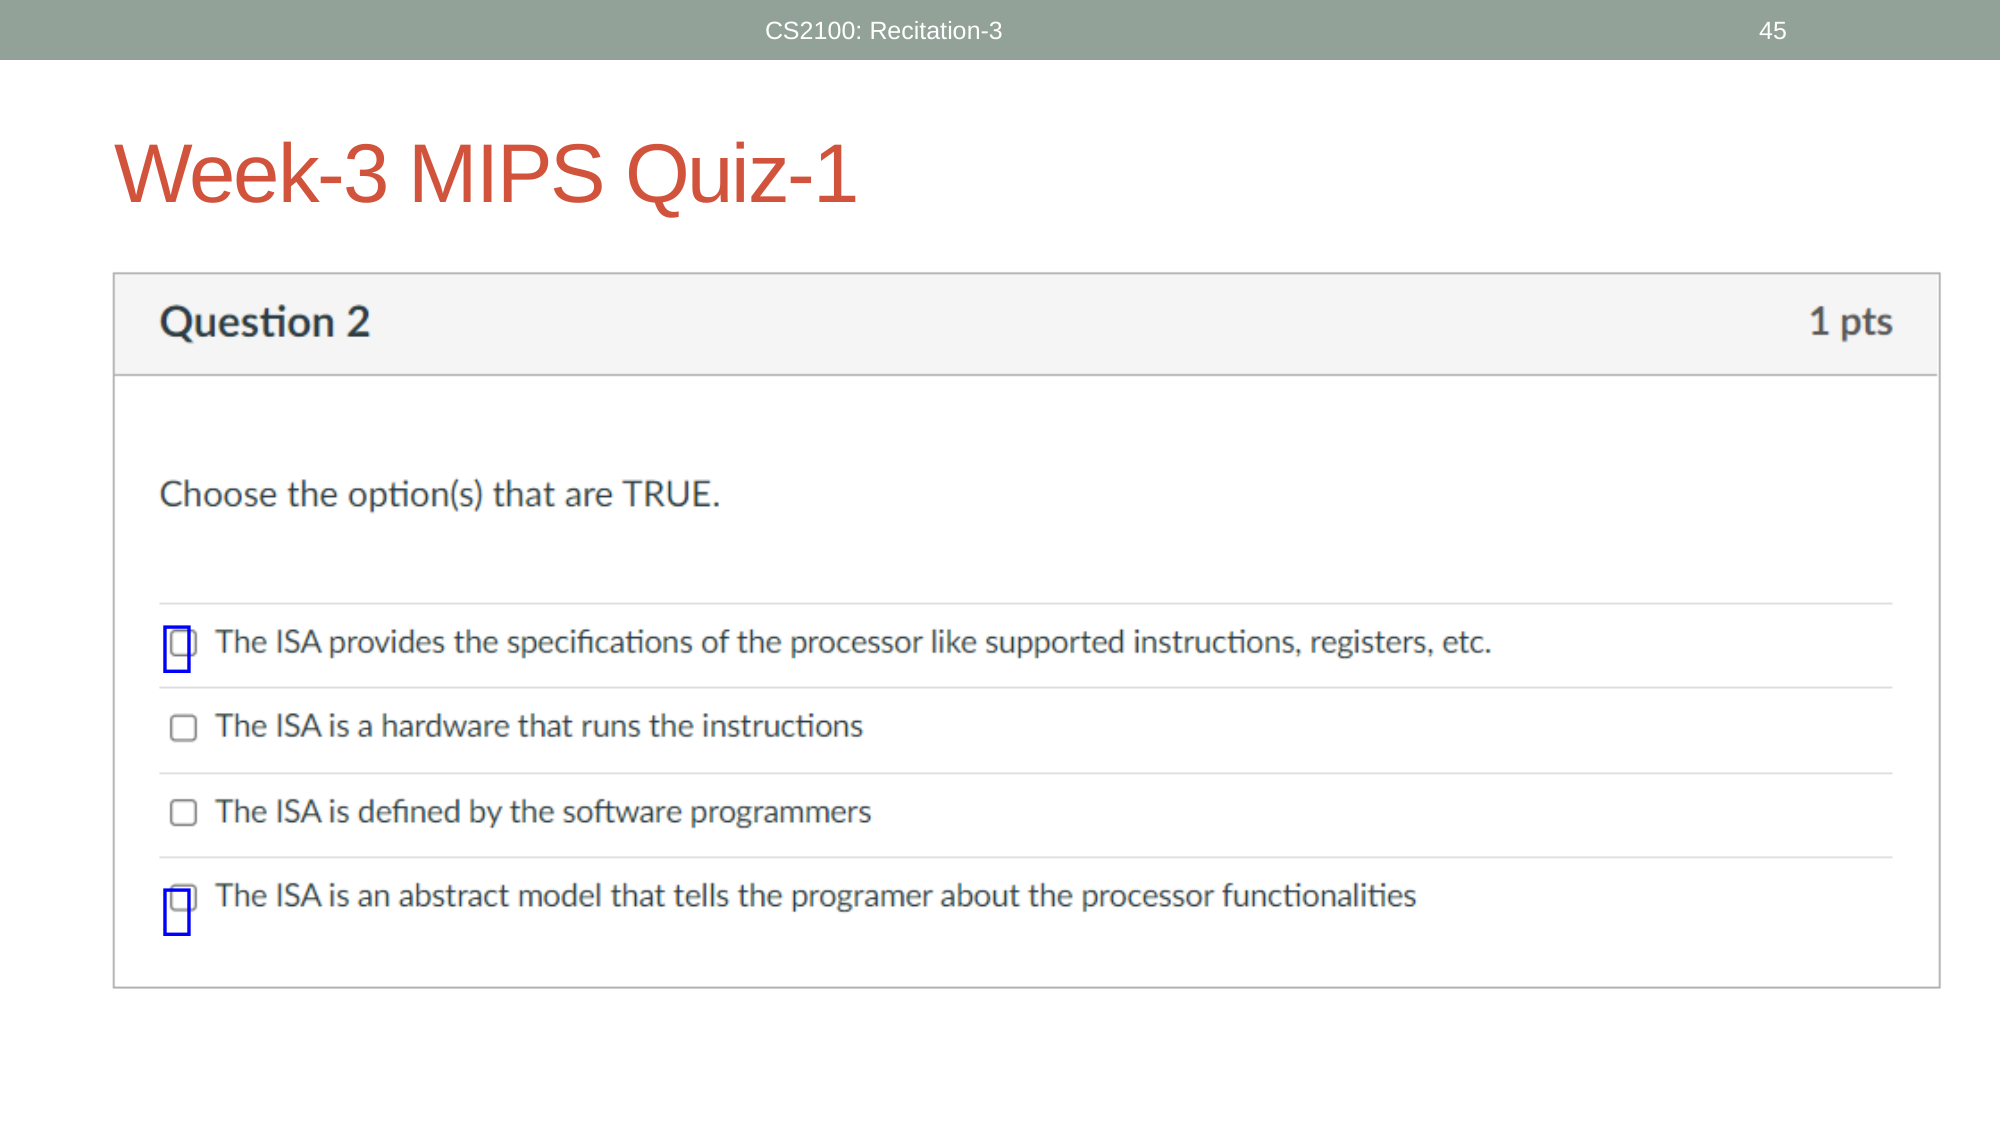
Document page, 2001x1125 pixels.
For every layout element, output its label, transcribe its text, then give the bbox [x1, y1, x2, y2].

slide_number 45 [1744, 3, 1900, 57]
title Week-3 MIPS Quiz-1 [99, 87, 1900, 250]
picture [99, 262, 1950, 1006]
footer CS2100: Recitation-3 [750, 3, 1650, 57]
